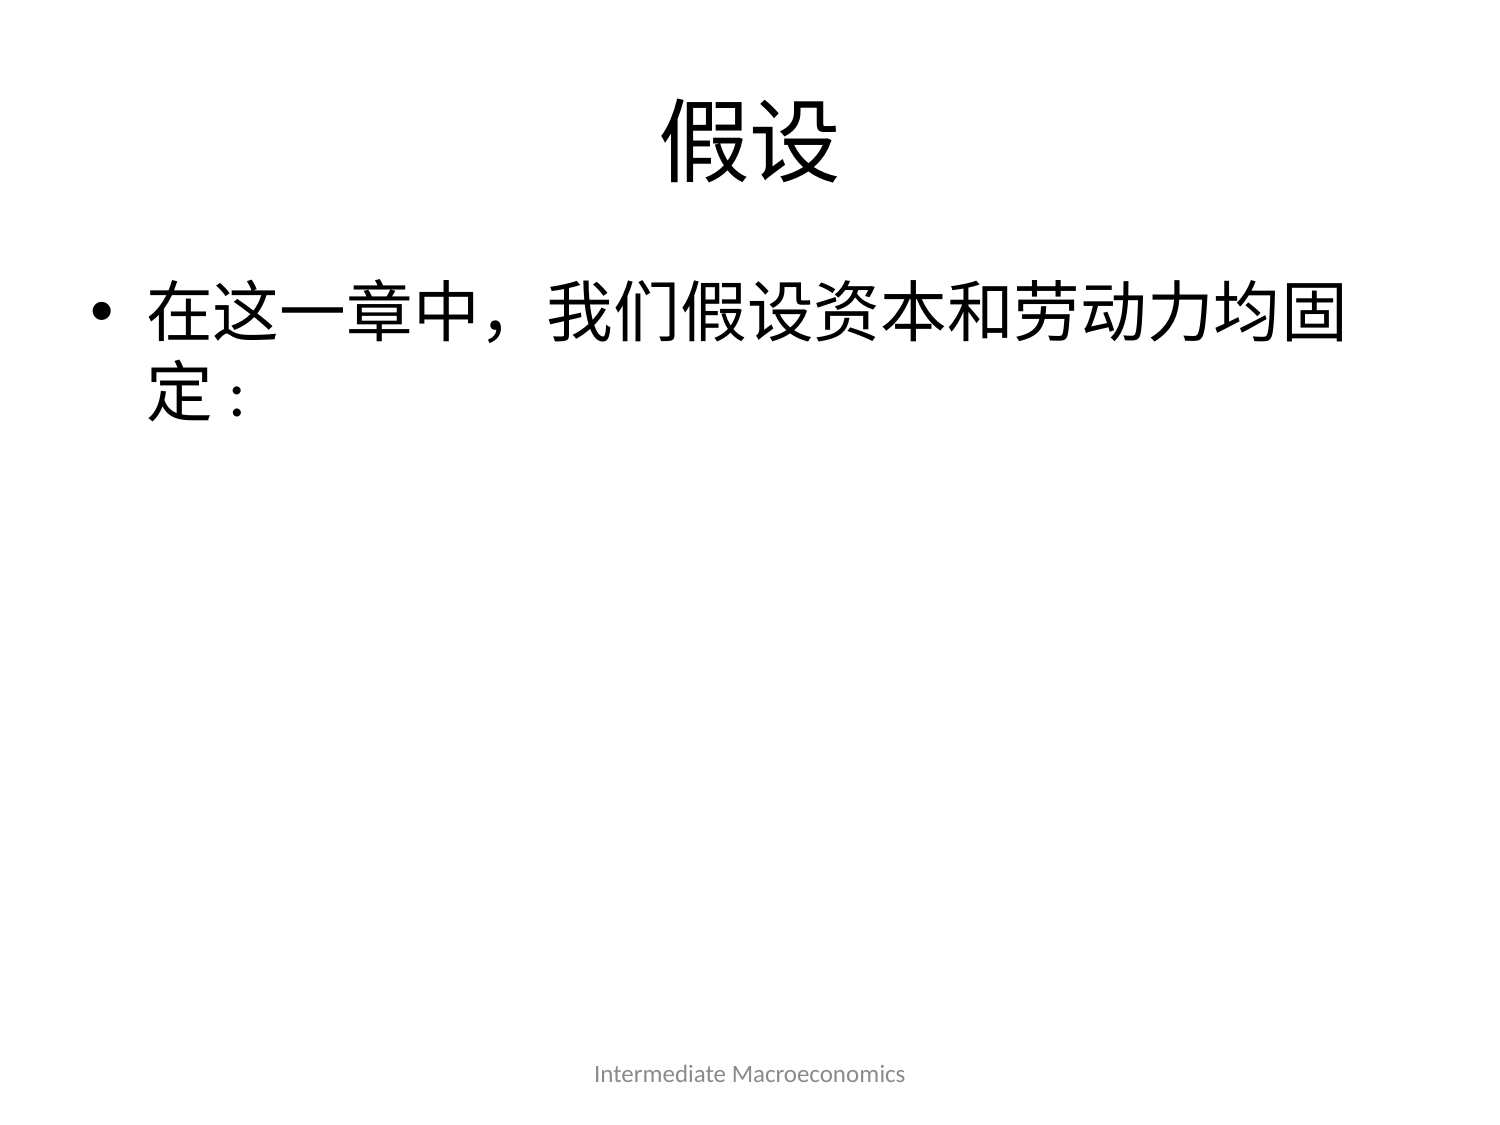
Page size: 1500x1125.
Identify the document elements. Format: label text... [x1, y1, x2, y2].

title 假设 [75, 45, 1425, 233]
footer Intermediate Macroeconomics [512, 1042, 988, 1103]
